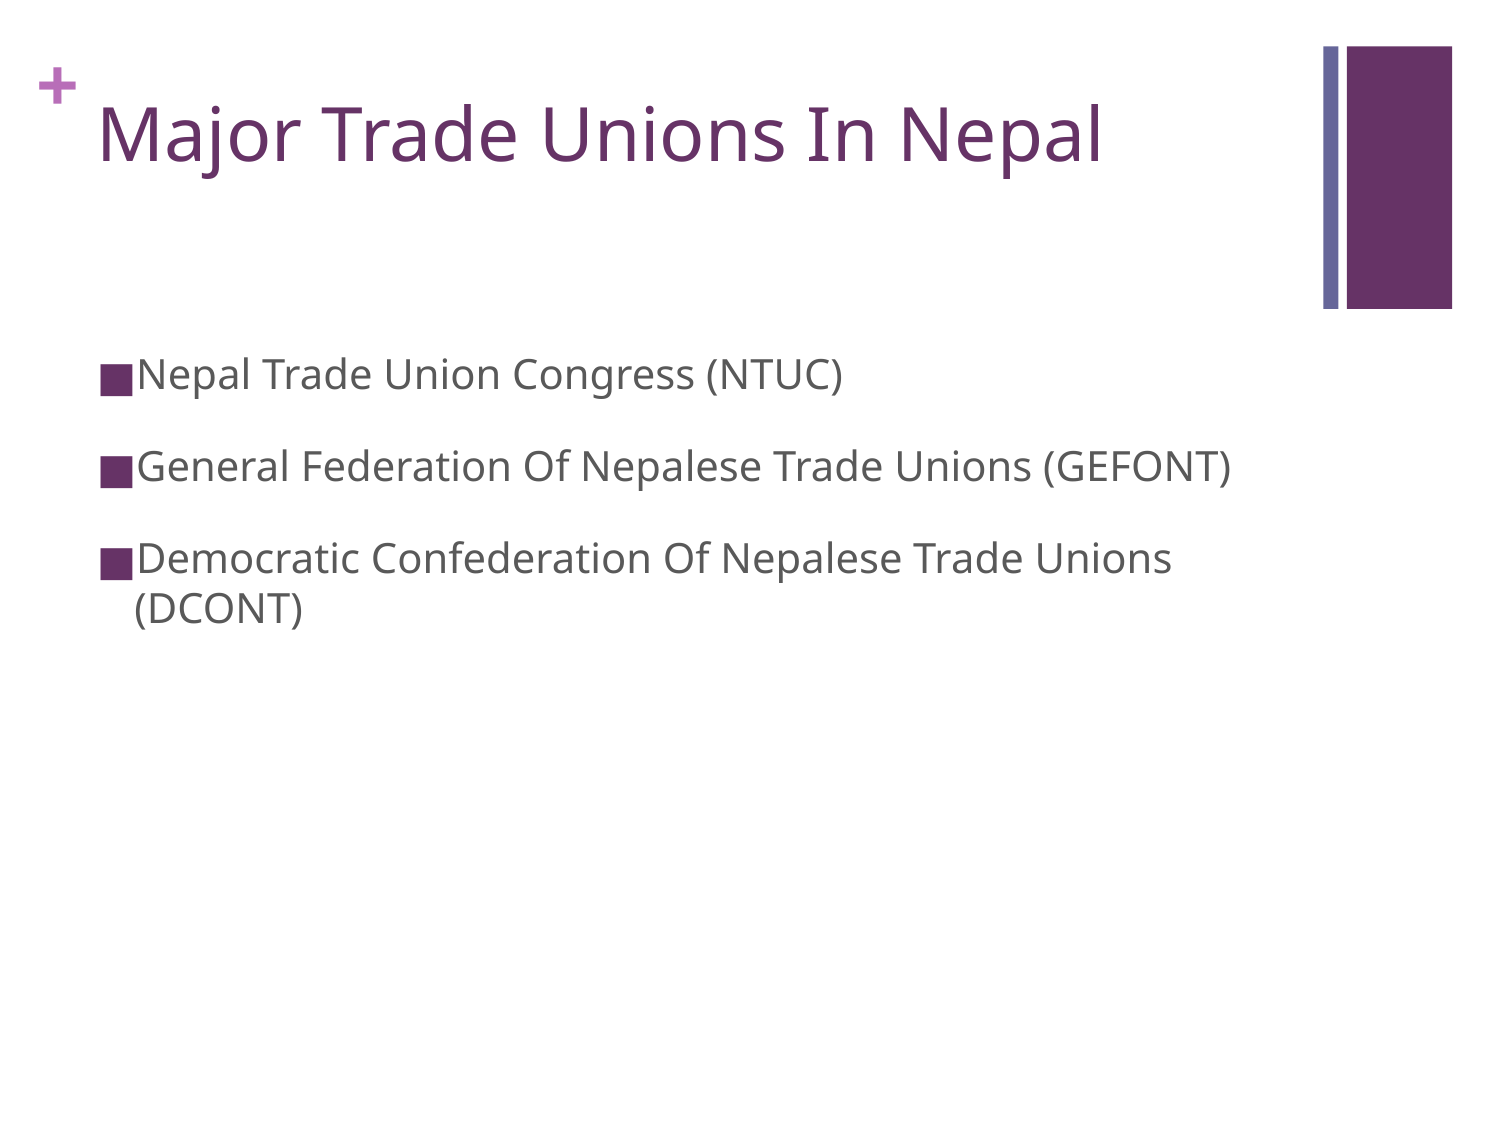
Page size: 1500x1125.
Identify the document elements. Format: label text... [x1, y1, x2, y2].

list Nepal Trade Union Congress (NTUC) General Federation Of Nepalese Trade Unions (GEFONT) Democratic Confederation Of Nepalese Trade Unions (DCONT) [81, 340, 1322, 1005]
title Major Trade Unions In Nepal [81, 79, 1322, 263]
